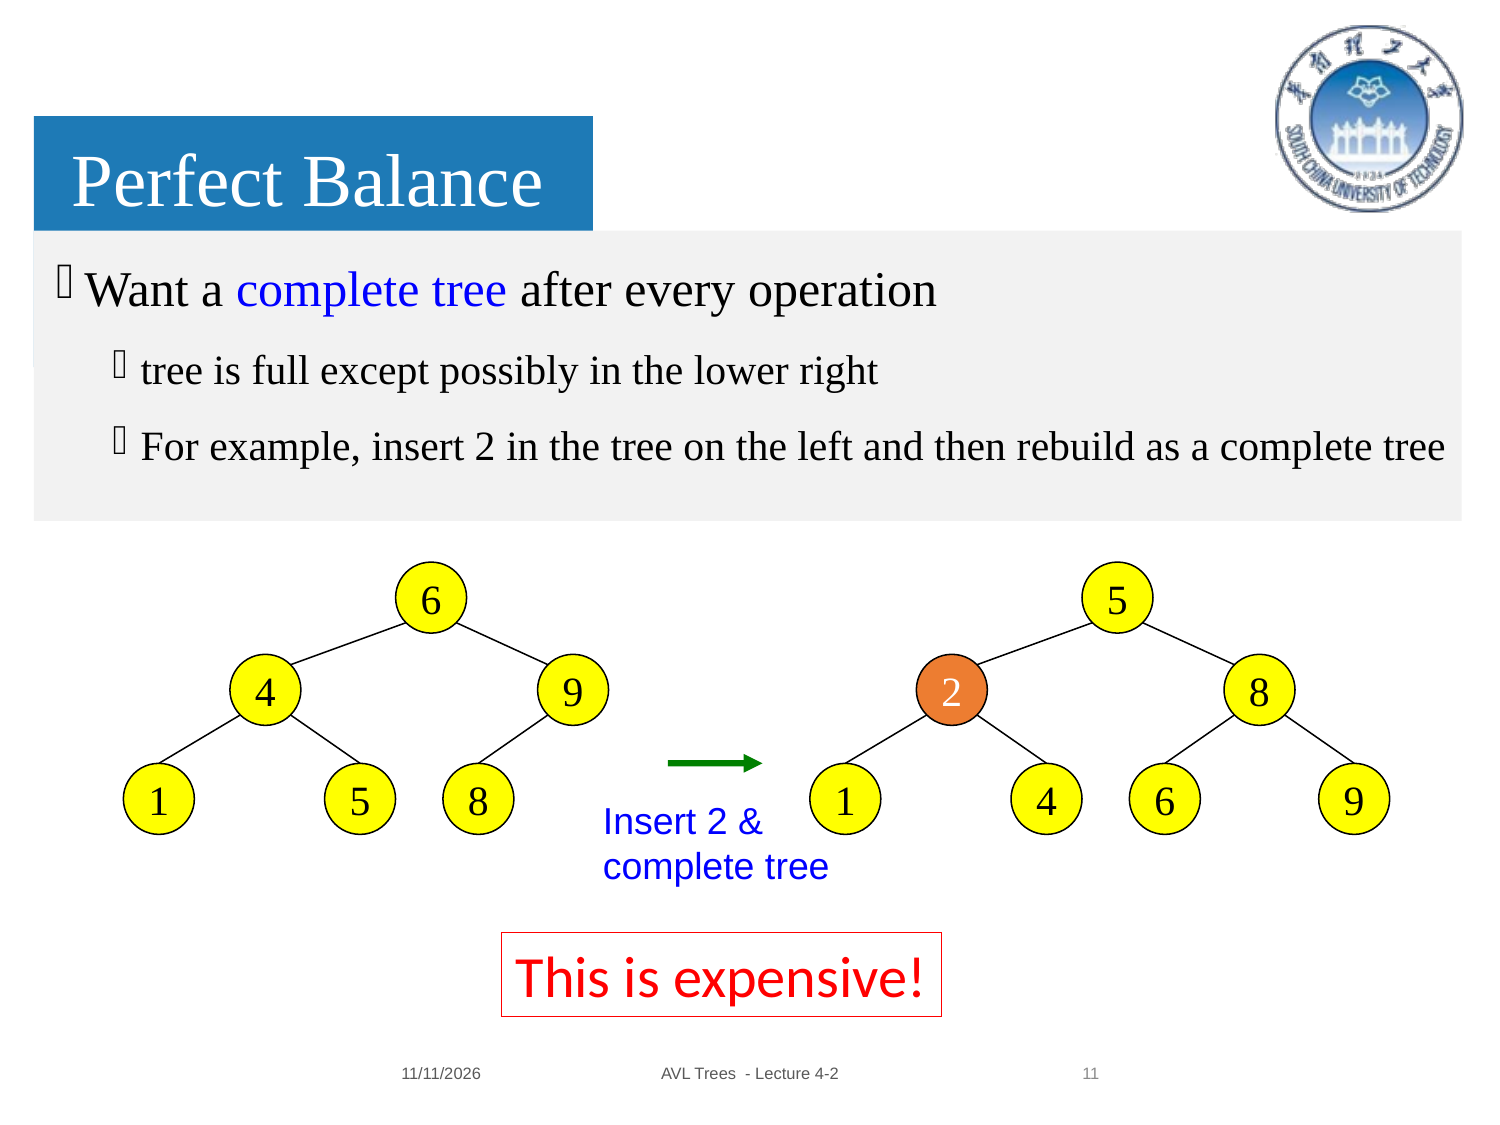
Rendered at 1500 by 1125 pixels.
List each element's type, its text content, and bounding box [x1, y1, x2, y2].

text_box [33, 115, 594, 230]
list Want a complete tree after every operation tree is full except possibly in the lower right For example, insert 2 in the tree on the left and then rebuild as a complete tree [41, 255, 1475, 494]
slide_number 11 [924, 1042, 1115, 1103]
text_box This is expensive! [501, 932, 942, 1017]
picture [1269, 18, 1472, 221]
text_box Insert 2 & complete tree [588, 835, 845, 895]
text_box Perfect Balance [60, 123, 1127, 242]
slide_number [386, 1042, 576, 1103]
footer AVL Trees - Lecture 4-2 [607, 1042, 893, 1103]
text_box [33, 230, 1463, 522]
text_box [123, 562, 1390, 835]
